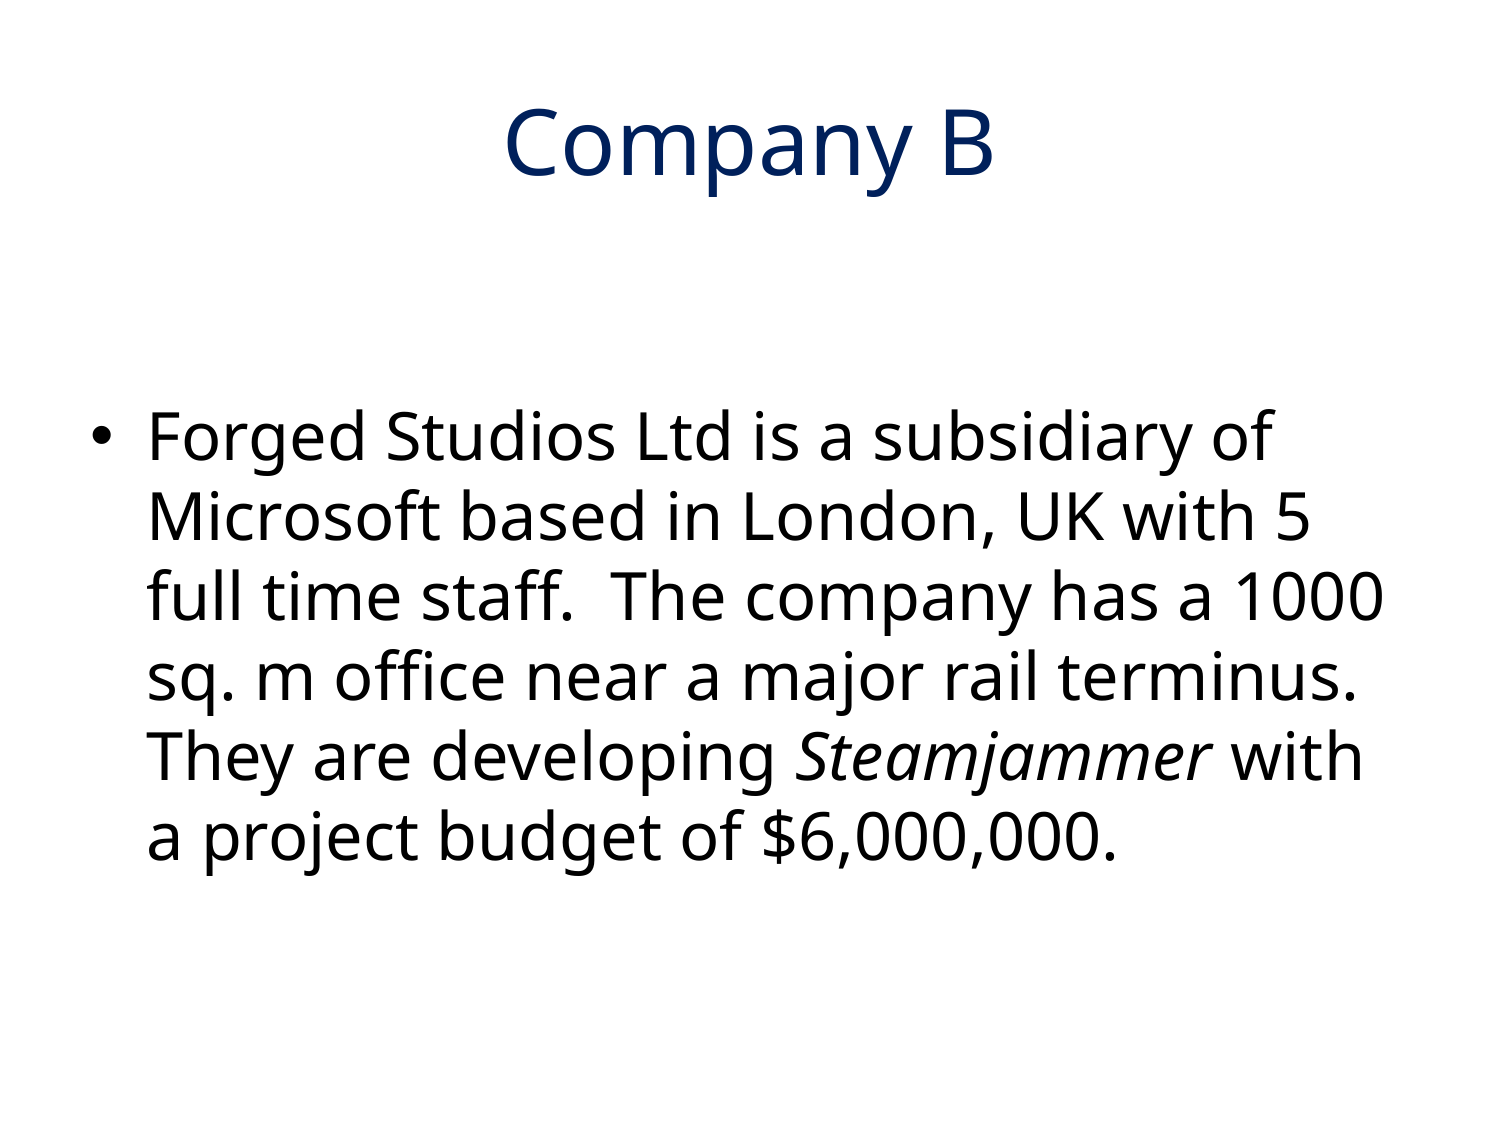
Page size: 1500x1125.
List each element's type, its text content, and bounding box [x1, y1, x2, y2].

title Company B [75, 45, 1425, 233]
list Forged Studios Ltd is a subsidiary of Microsoft based in London, UK with 5 full time staff. The company has a 1000 sq. m office near a major rail terminus. They are developing Steamjammer with a project budget of $6,000,000. [75, 262, 1425, 1005]
